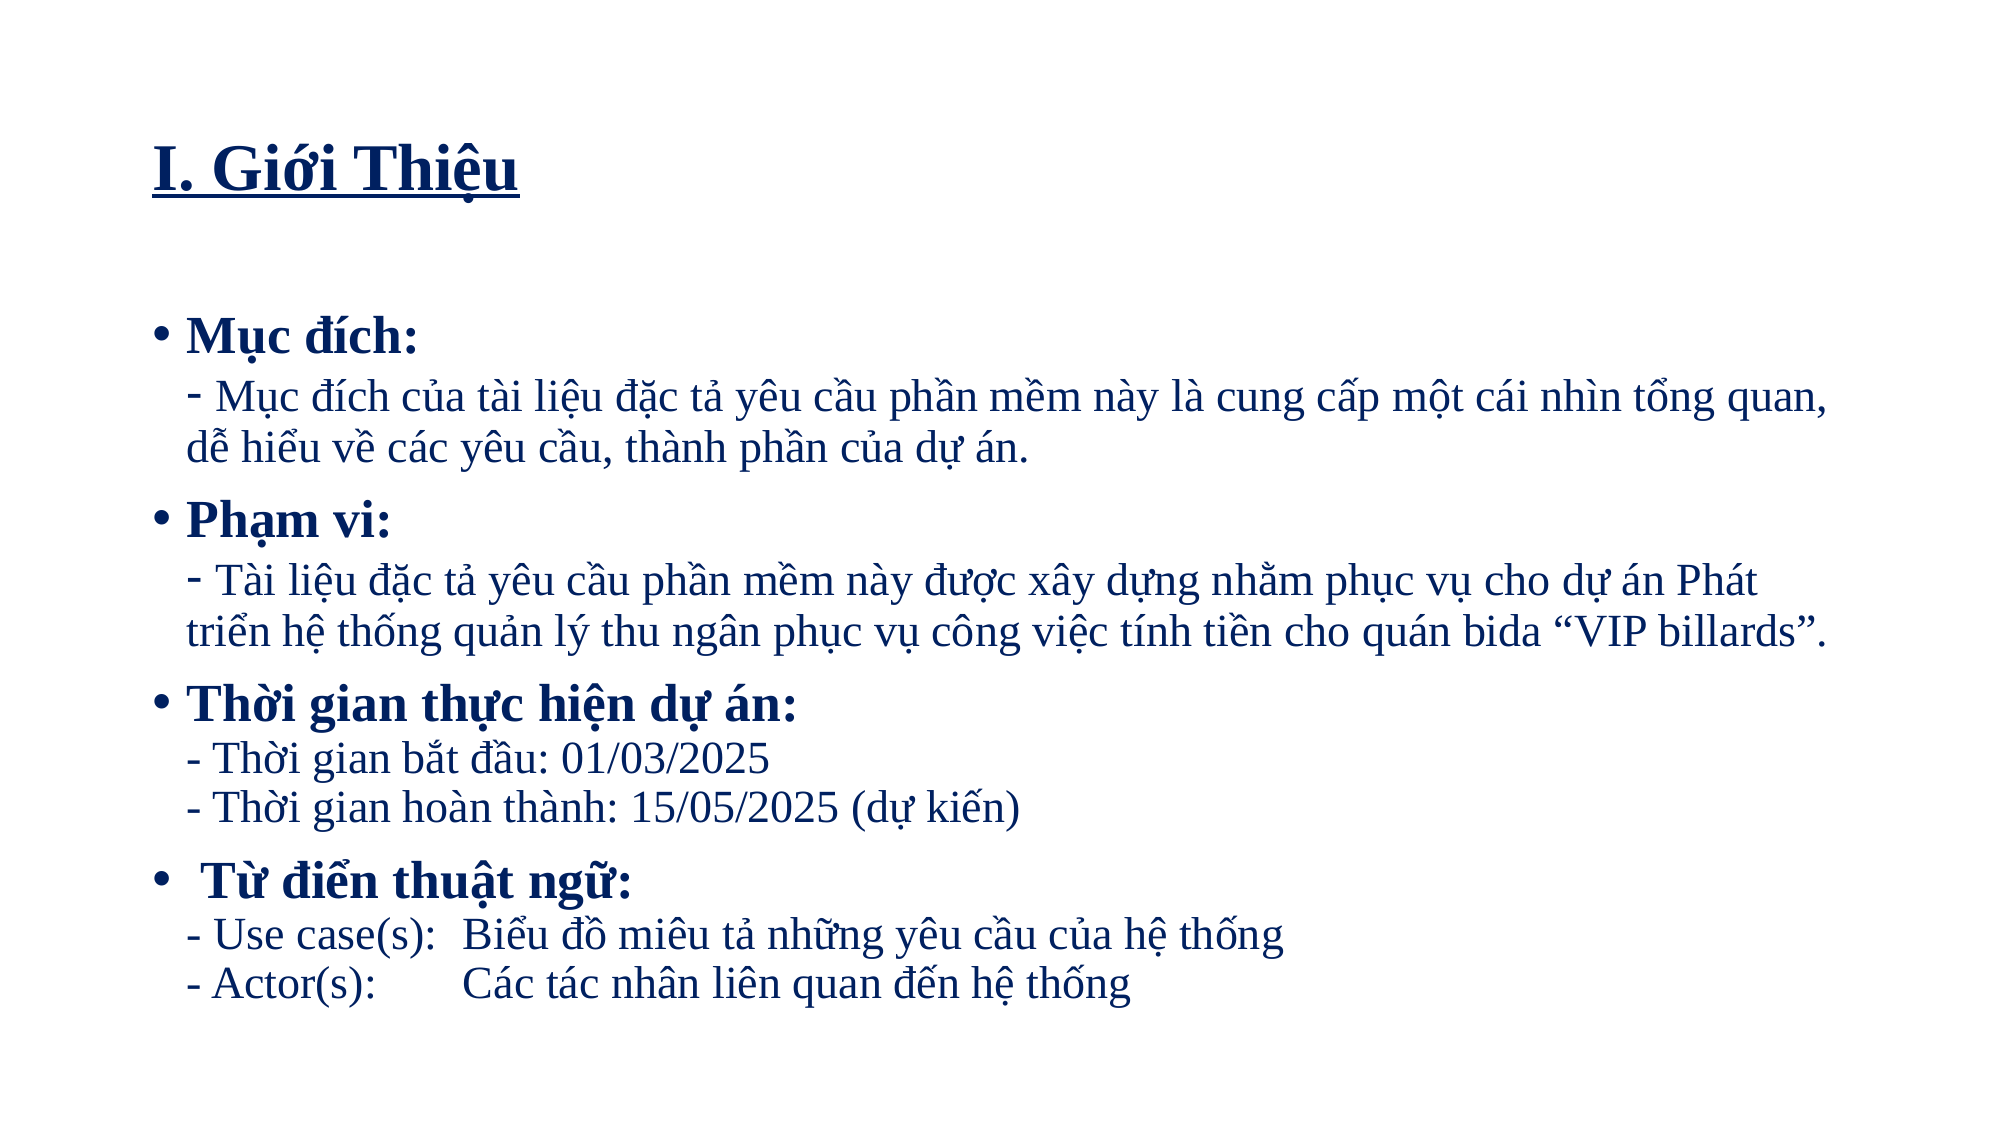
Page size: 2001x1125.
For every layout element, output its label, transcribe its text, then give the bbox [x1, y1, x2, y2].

title I. Giới Thiệu [137, 59, 1863, 278]
list Mục đích: - Mục đích của tài liệu đặc tả yêu cầu phần mềm này là cung cấp một cái nhìn tổng quan, dễ hiểu về các yêu cầu, thành phần của dự án. Phạm vi: - Tài liệu đặc tả yêu cầu phần mềm này được xây dựng nhằm phục vụ cho dự án Phát triển hệ thống quản lý thu ngân phục vụ công việc tính tiền cho quán bida “VIP billards”. Thời gian thực hiện dự án: - Thời gian bắt đầu: 01/03/2025 - Thời gian hoàn thành: 15/05/2025 (dự kiến) Từ điển thuật ngữ: - Use case(s): Biểu đồ miêu tả những yêu cầu của hệ thống - Actor(s): Các tác nhân liên quan đến hệ thống [137, 299, 1863, 1100]
